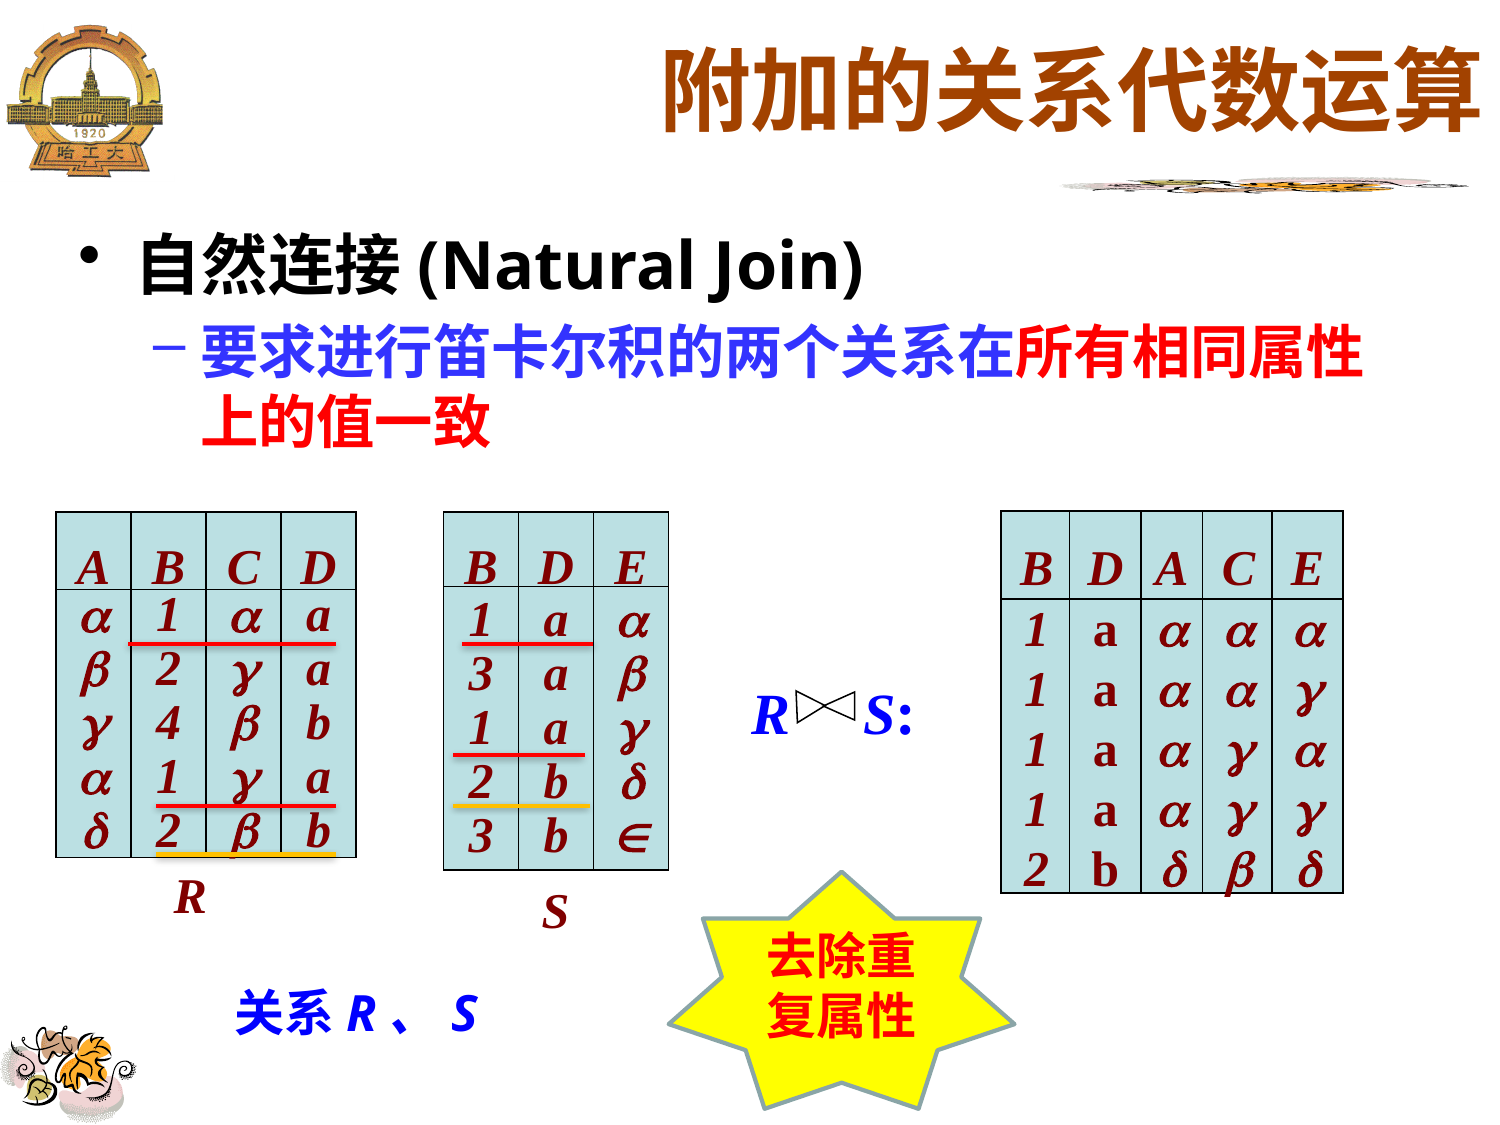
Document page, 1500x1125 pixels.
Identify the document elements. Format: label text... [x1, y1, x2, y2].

title 附加的关系代数运算 [162, 0, 1500, 176]
list 自然连接(Natural Join) 要求进行笛卡尔积的两个关系在所有相同属性上的值一致 [63, 215, 1414, 398]
picture [0, 24, 175, 182]
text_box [722, 663, 1039, 755]
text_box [1000, 510, 1344, 894]
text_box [55, 511, 669, 947]
text_box 去除重复属性 [666, 870, 1017, 1111]
text_box 关系R、S [219, 973, 493, 1049]
